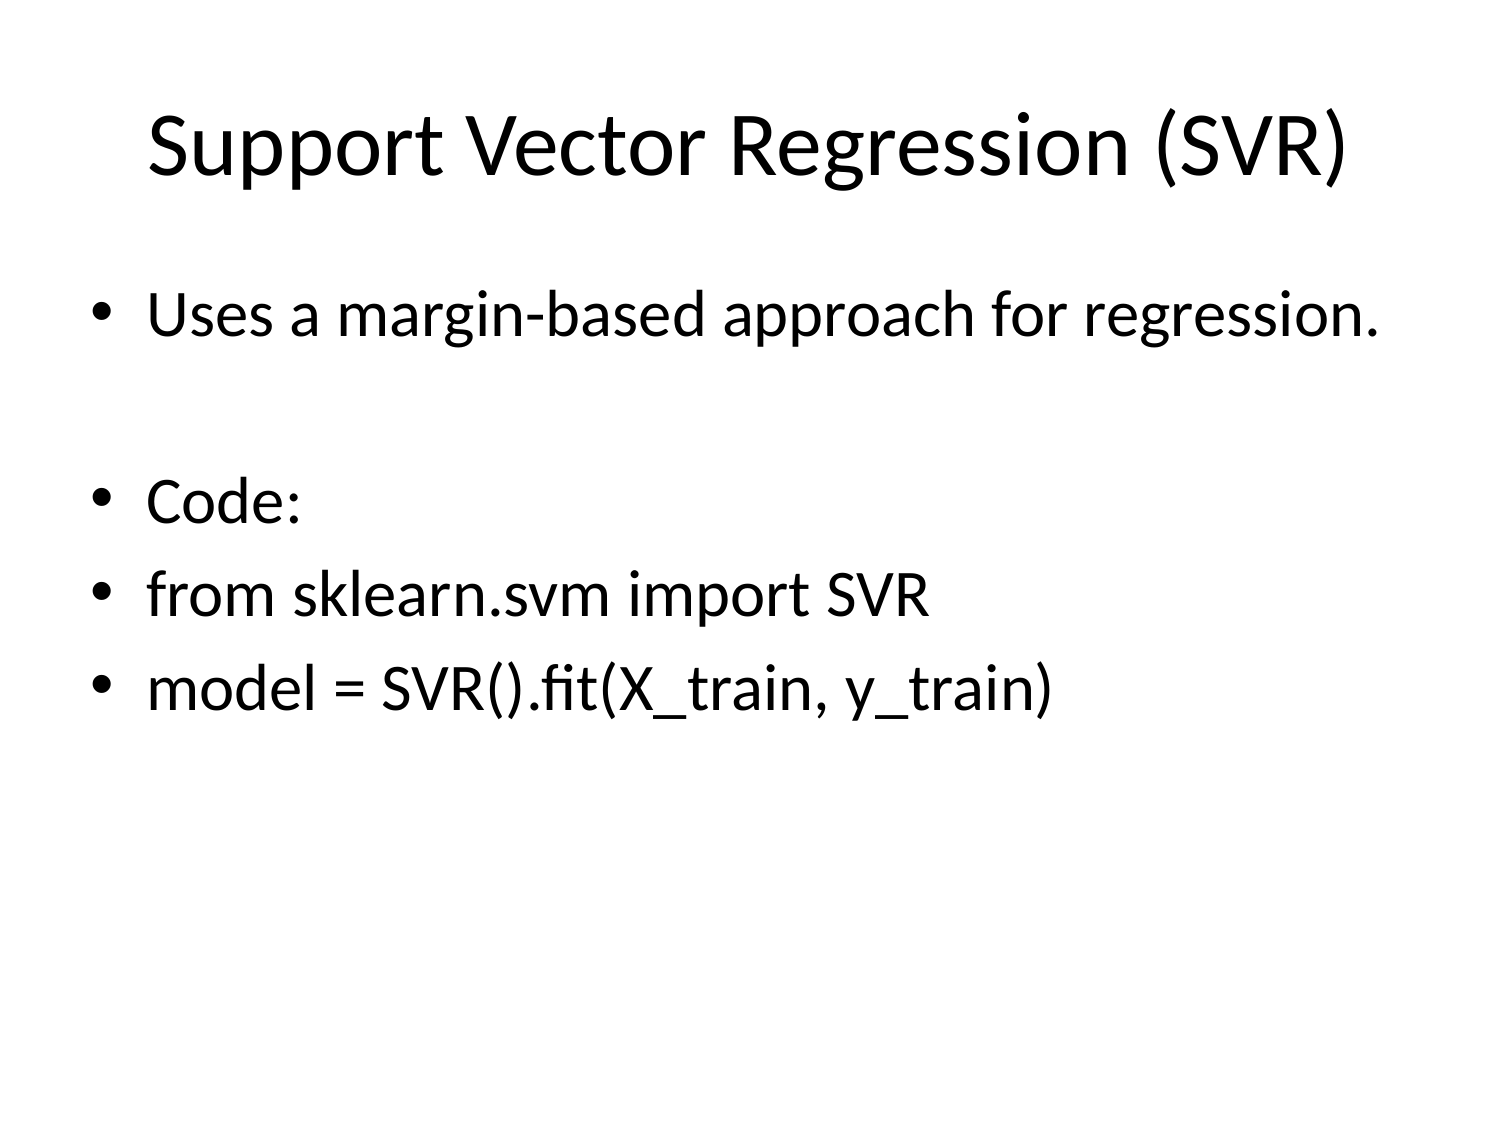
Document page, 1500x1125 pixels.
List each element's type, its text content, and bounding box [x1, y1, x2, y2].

list Uses a margin-based approach for regression. Code: from sklearn.svm import SVR model = SVR().fit(X_train, y_train) [75, 262, 1425, 1005]
title Support Vector Regression (SVR) [75, 45, 1425, 233]
